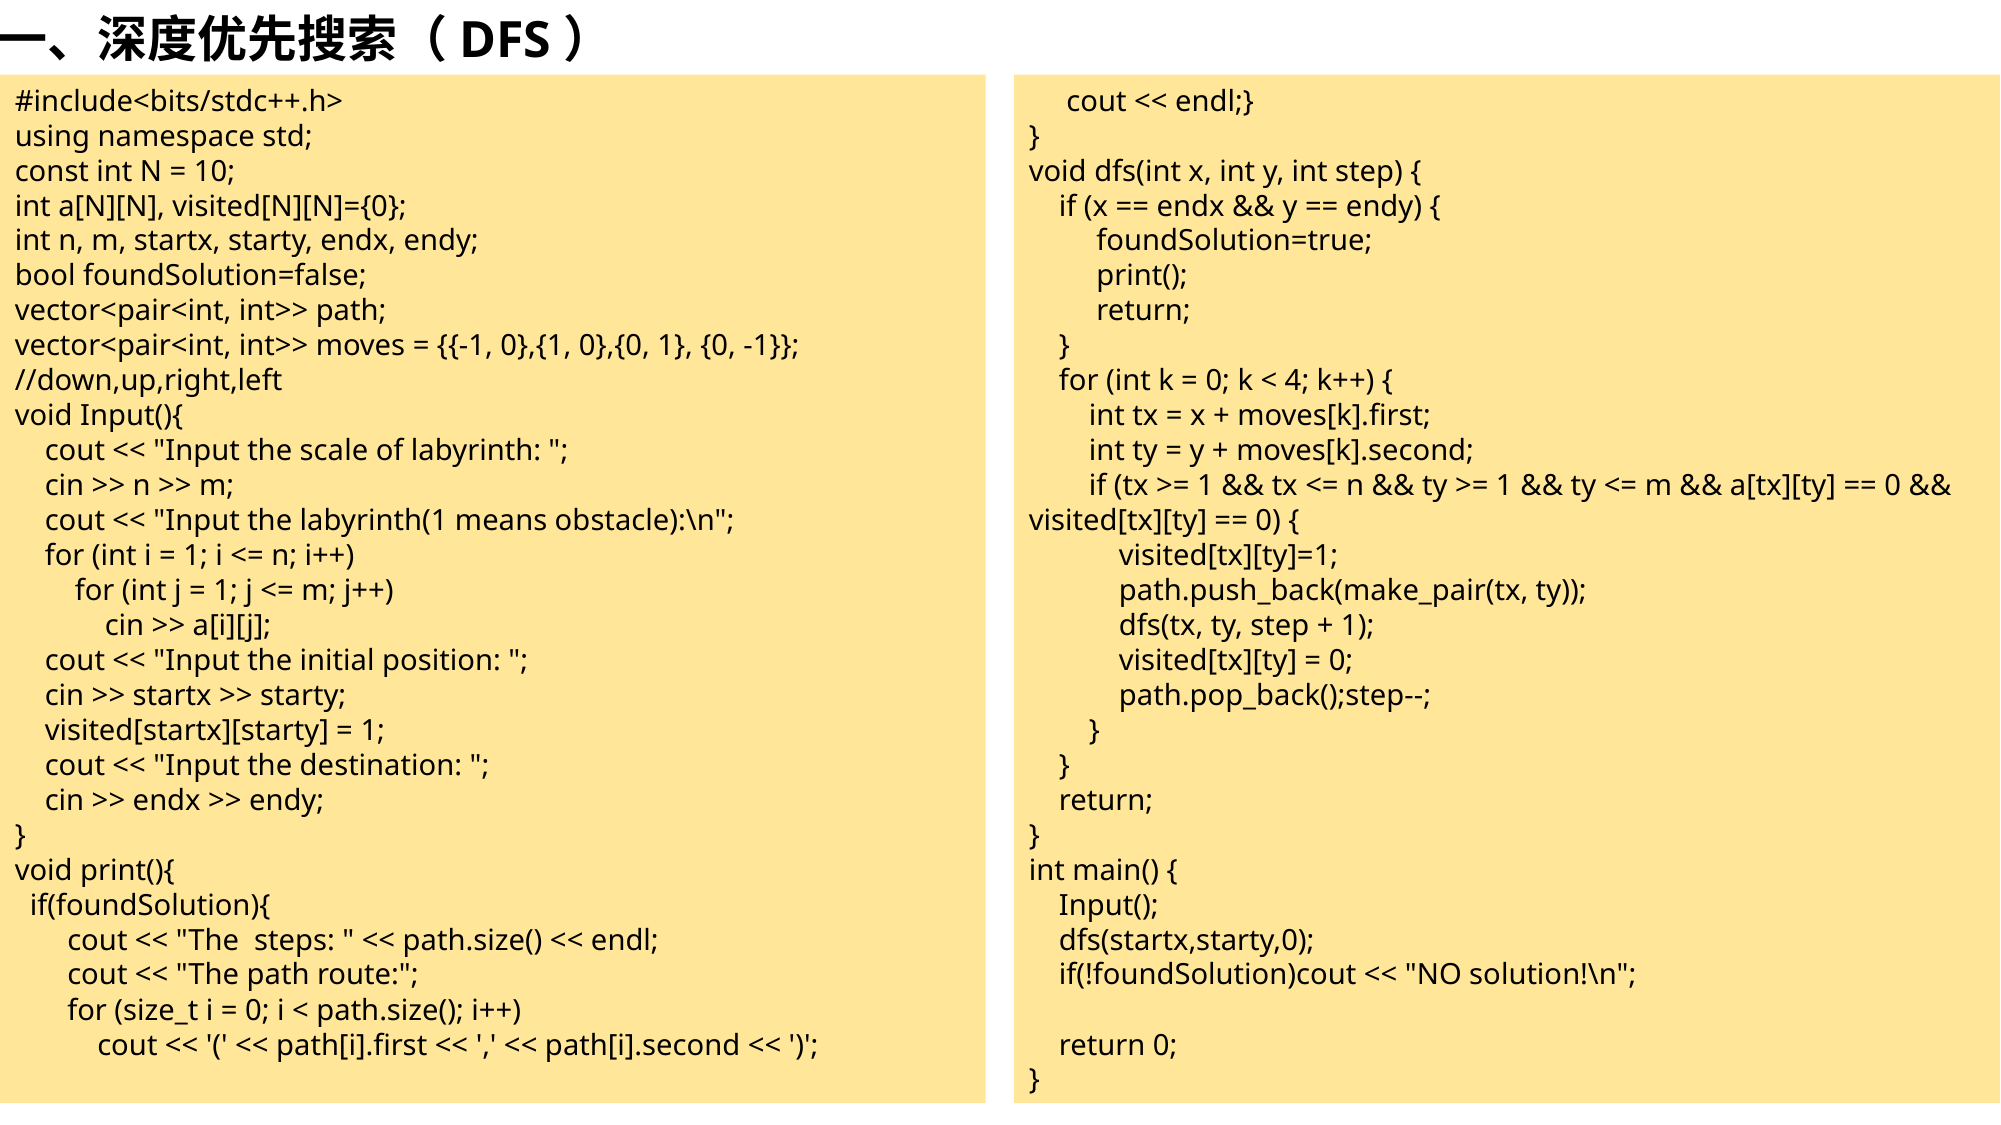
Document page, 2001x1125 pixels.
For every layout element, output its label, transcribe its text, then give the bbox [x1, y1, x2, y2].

text_box cout << endl;} } void dfs(int x, int y, int step) { if (x == endx && y == endy) { foundSolution=true; print(); return; } for (int k = 0; k < 4; k++) { int tx = x + moves[k].first; int ty = y + moves[k].second; if (tx >= 1 && tx <= n && ty >= 1 && ty <= m && a[tx][ty] == 0 && visited[tx][ty] == 0) { visited[tx][ty]=1; path.push_back(make_pair(tx, ty)); dfs(tx, ty, step + 1); visited[tx][ty] = 0; path.pop_back();step--; } } return; } int main() { Input(); dfs(startx,starty,0); if(!foundSolution)cout << "NO solution!\n"; return 0; } [1014, 74, 2000, 1104]
text_box #include<bits/stdc++.h> using namespace std; const int N = 10; int a[N][N], visited[N][N]={0}; int n, m, startx, starty, endx, endy; bool foundSolution=false; vector<pair<int, int>> path; vector<pair<int, int>> moves = {{-1, 0},{1, 0},{0, 1}, {0, -1}}; //down,up,right,left void Input(){ cout << "Input the scale of labyrinth: "; cin >> n >> m; cout << "Input the labyrinth(1 means obstacle):\n"; for (int i = 1; i <= n; i++) for (int j = 1; j <= m; j++) cin >> a[i][j]; cout << "Input the initial position: "; cin >> startx >> starty; visited[startx][starty] = 1; cout << "Input the destination: "; cin >> endx >> endy; } void print(){ if(foundSolution){ cout << "The steps: " << path.size() << endl; cout << "The path route:"; for (size_t i = 0; i < path.size(); i++) cout << '(' << path[i].first << ',' << path[i].second << ')'; [0, 74, 986, 1104]
text_box 一、深度优先搜索（DFS） [0, 0, 629, 74]
